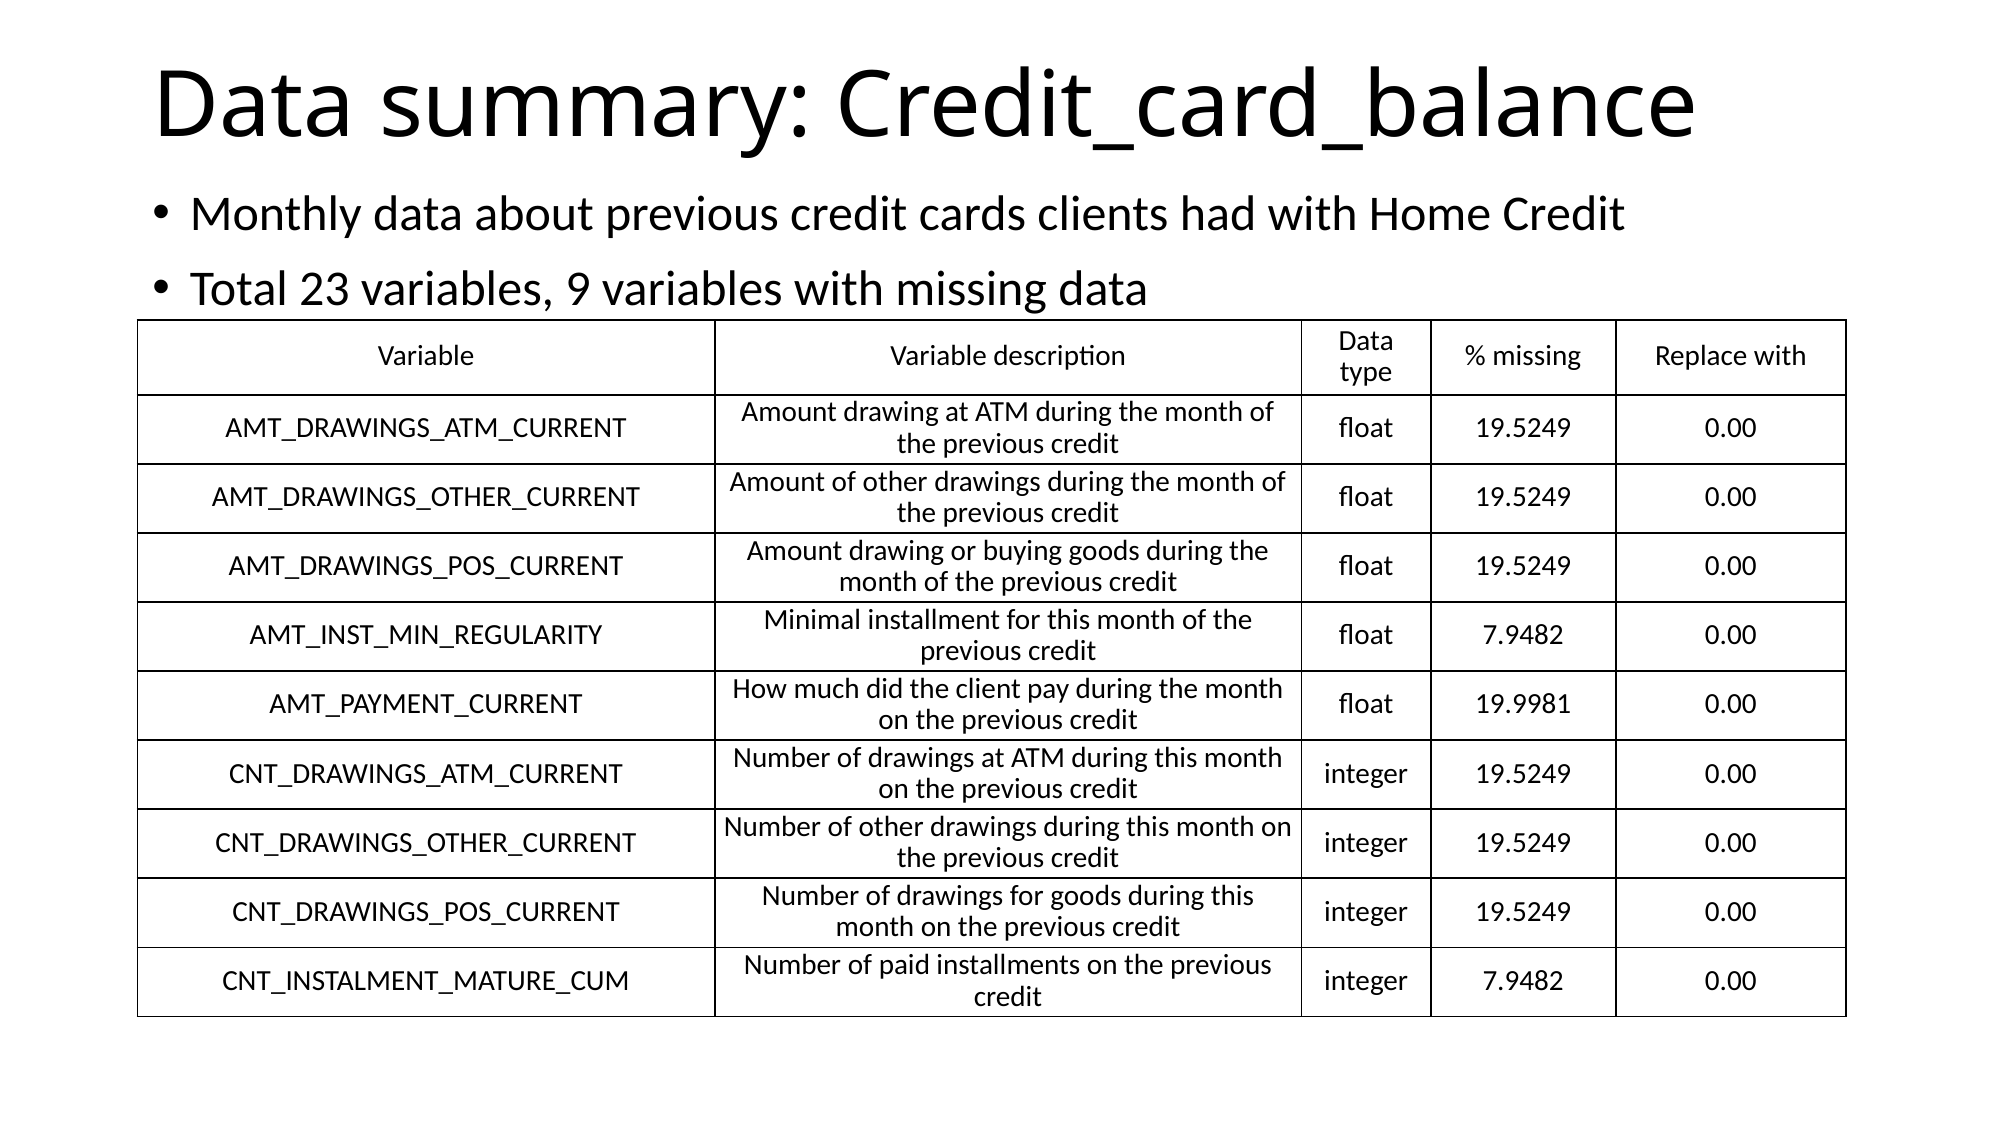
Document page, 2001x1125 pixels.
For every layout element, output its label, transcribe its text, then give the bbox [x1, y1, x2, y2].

table_cell AMT_DRAWINGS_OTHER_CURRENT [138, 465, 714, 532]
table_cell integer [1302, 741, 1430, 808]
table_cell 0.00 [1617, 465, 1845, 532]
table_cell 19.5249 [1432, 741, 1615, 808]
table_cell 7.9482 [1432, 603, 1615, 670]
table_cell 19.5249 [1432, 879, 1615, 947]
table_cell AMT_INST_MIN_REGULARITY [138, 603, 714, 670]
table_cell Number of other drawings during this month on the previous credit [716, 810, 1301, 877]
table_cell How much did the client pay during the month on the previous credit [716, 672, 1301, 739]
table_cell 0.00 [1617, 879, 1845, 947]
table_cell 7.9482 [1432, 948, 1615, 1016]
table_cell Amount of other drawings during the month of the previous credit [716, 465, 1301, 532]
list Monthly data about previous credit cards clients had with Home Credit Total 23 variables, 9 variables with missing data [137, 179, 1863, 317]
table_cell integer [1302, 810, 1430, 877]
table_cell float [1302, 396, 1430, 463]
table_cell CNT_INSTALMENT_MATURE_CUM [138, 948, 714, 1016]
table_cell integer [1302, 948, 1430, 1016]
table_cell float [1302, 534, 1430, 601]
table_header Variable description [716, 321, 1301, 394]
table_cell CNT_DRAWINGS_OTHER_CURRENT [138, 810, 714, 877]
table_cell float [1302, 672, 1430, 739]
table_cell 0.00 [1617, 534, 1845, 601]
table_cell float [1302, 465, 1430, 532]
table_cell 0.00 [1617, 741, 1845, 808]
table_cell Number of drawings at ATM during this month on the previous credit [716, 741, 1301, 808]
table_header Variable [138, 321, 714, 394]
table_cell 19.5249 [1432, 810, 1615, 877]
table_cell AMT_DRAWINGS_POS_CURRENT [138, 534, 714, 601]
table_cell 19.5249 [1432, 534, 1615, 601]
table_cell 19.9981 [1432, 672, 1615, 739]
title Data summary: Credit_card_balance [137, 32, 1863, 179]
table_cell integer [1302, 879, 1430, 947]
table_header % missing [1432, 321, 1615, 394]
table_cell AMT_DRAWINGS_ATM_CURRENT [138, 396, 714, 463]
table_cell 19.5249 [1432, 465, 1615, 532]
table_cell Number of drawings for goods during this month on the previous credit [716, 879, 1301, 947]
table_cell CNT_DRAWINGS_POS_CURRENT [138, 879, 714, 947]
table_cell AMT_PAYMENT_CURRENT [138, 672, 714, 739]
table_cell float [1302, 603, 1430, 670]
table_header Data type [1302, 321, 1430, 394]
table_cell 0.00 [1617, 948, 1845, 1016]
table_cell 0.00 [1617, 603, 1845, 670]
table_cell Amount drawing at ATM during the month of the previous credit [716, 396, 1301, 463]
table_header Replace with [1617, 321, 1845, 394]
table_cell 0.00 [1617, 810, 1845, 877]
table_cell 19.5249 [1432, 396, 1615, 463]
table_cell Minimal installment for this month of the previous credit [716, 603, 1301, 670]
table_cell 0.00 [1617, 672, 1845, 739]
table_cell CNT_DRAWINGS_ATM_CURRENT [138, 741, 714, 808]
table_cell Amount drawing or buying goods during the month of the previous credit [716, 534, 1301, 601]
table_cell Number of paid installments on the previous credit [716, 948, 1301, 1016]
table_cell 0.00 [1617, 396, 1845, 463]
